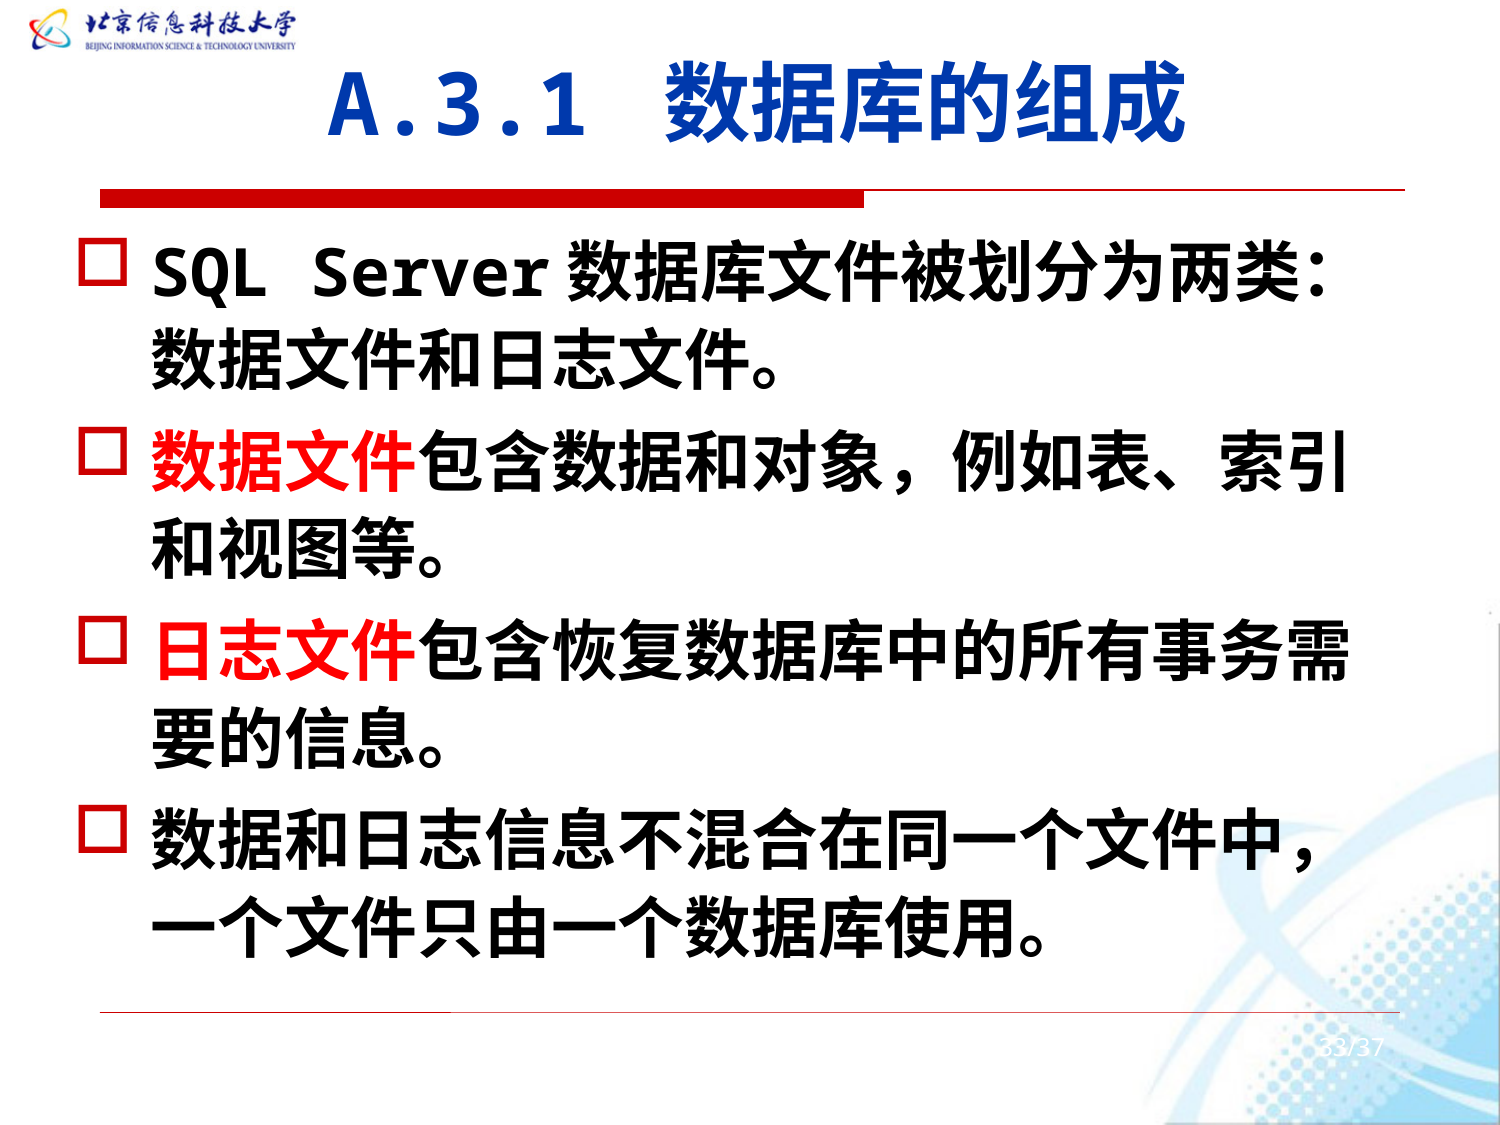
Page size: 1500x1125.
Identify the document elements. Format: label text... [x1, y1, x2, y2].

slide_number 33/37 [1074, 1024, 1401, 1103]
title A.3.1 数据库的组成 [120, 48, 1395, 162]
picture [0, 0, 1500, 1125]
list SQL Server数据库文件被划分为两类：数据文件和日志文件。 数据文件包含数据和对象，例如表、索引和视图等。 日志文件包含恢复数据库中的所有事务需要的信息。 数据和日志信息不混合在同一个文件中，一个文件只由一个数据库使用。 [58, 214, 1419, 1036]
